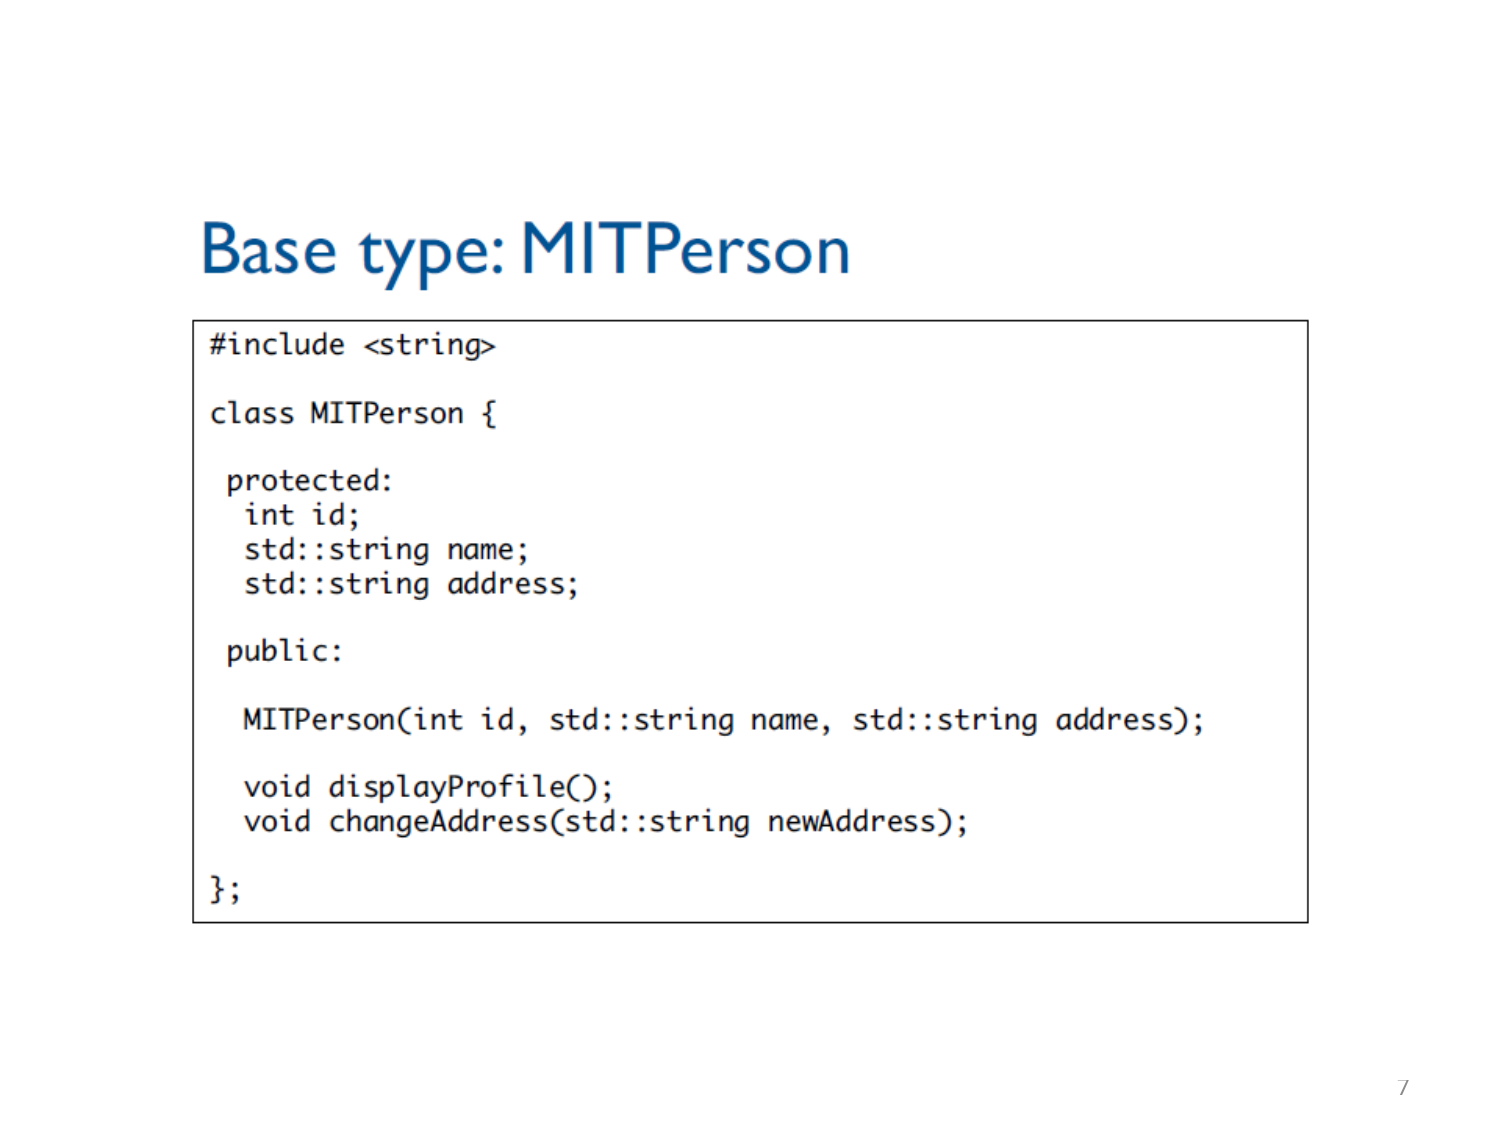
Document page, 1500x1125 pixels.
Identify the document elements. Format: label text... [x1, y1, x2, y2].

slide_number 7 [1074, 1057, 1425, 1118]
picture [80, 45, 1420, 1080]
